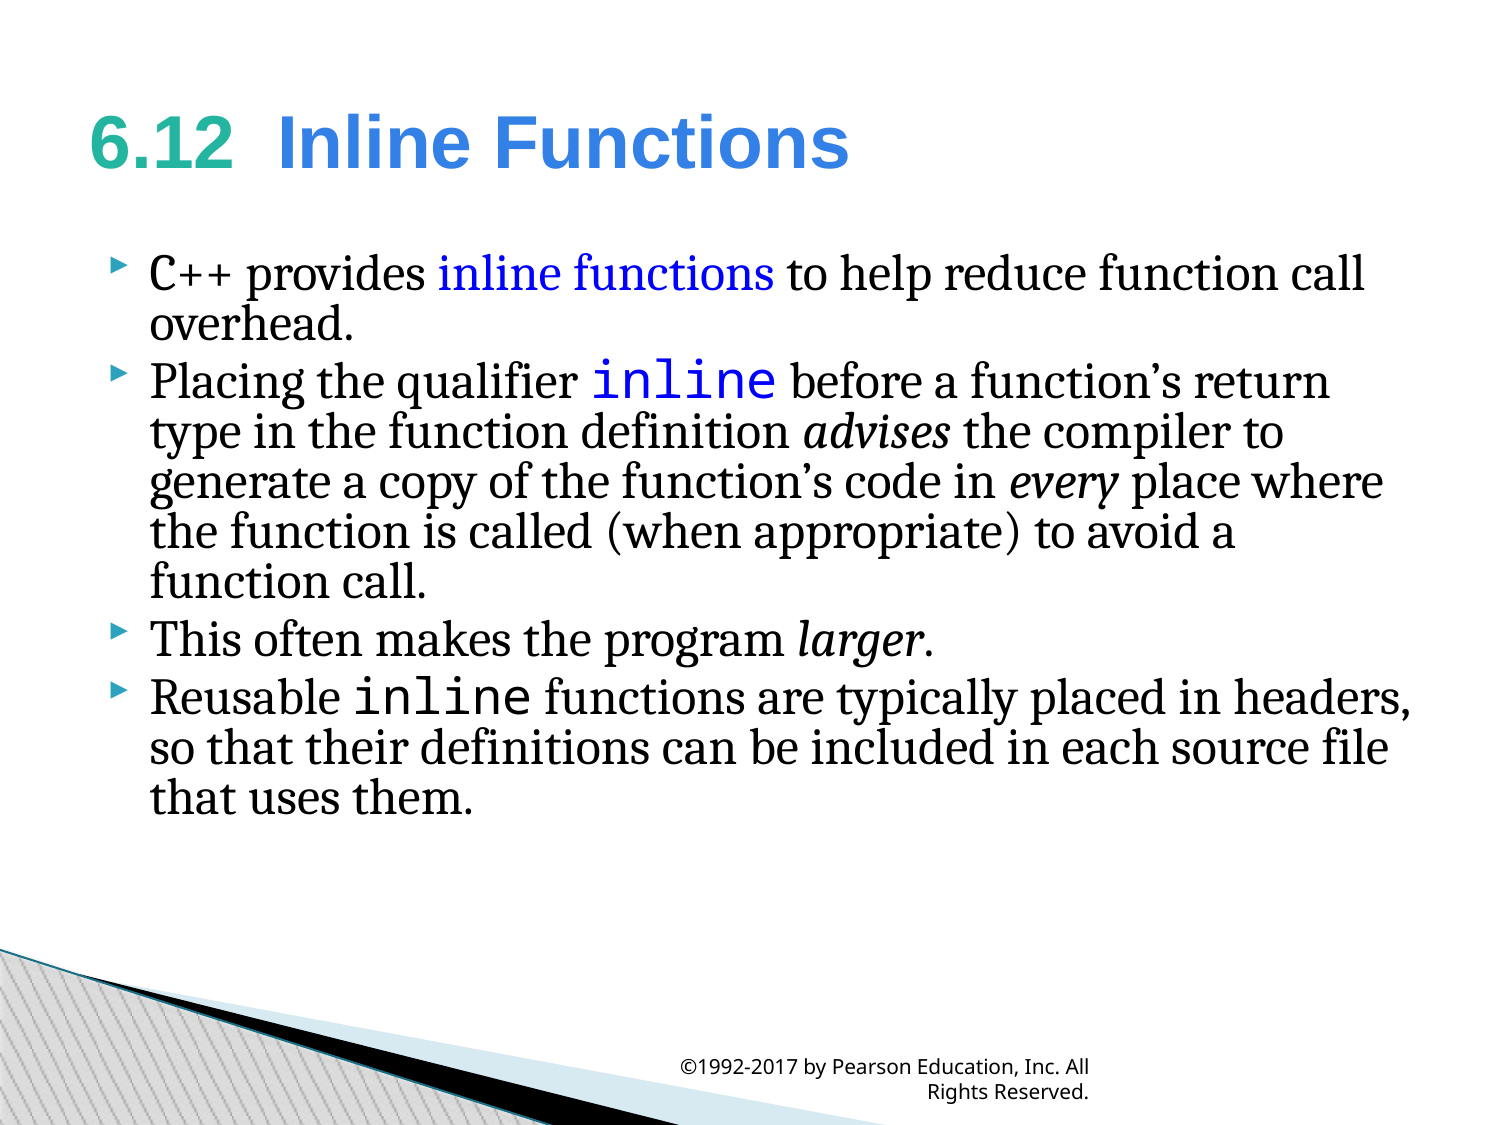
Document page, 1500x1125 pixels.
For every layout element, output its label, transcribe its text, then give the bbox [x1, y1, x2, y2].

text_box ©1992-2017 by Pearson Education, Inc. All Rights Reserved. [649, 1051, 1105, 1112]
text_box C++ provides inline functions to help reduce function call overhead. Placing the qualifier inline before a function’s return type in the function definition advises the compiler to generate a copy of the function’s code in every place where the function is called (when appropriate) to avoid a function call. This often makes the program larger. Reusable inline functions are typically placed in headers, so that their definitions can be included in each source file that uses them. [75, 242, 1425, 986]
text_box 6.12 Inline Functions [75, 45, 1425, 233]
